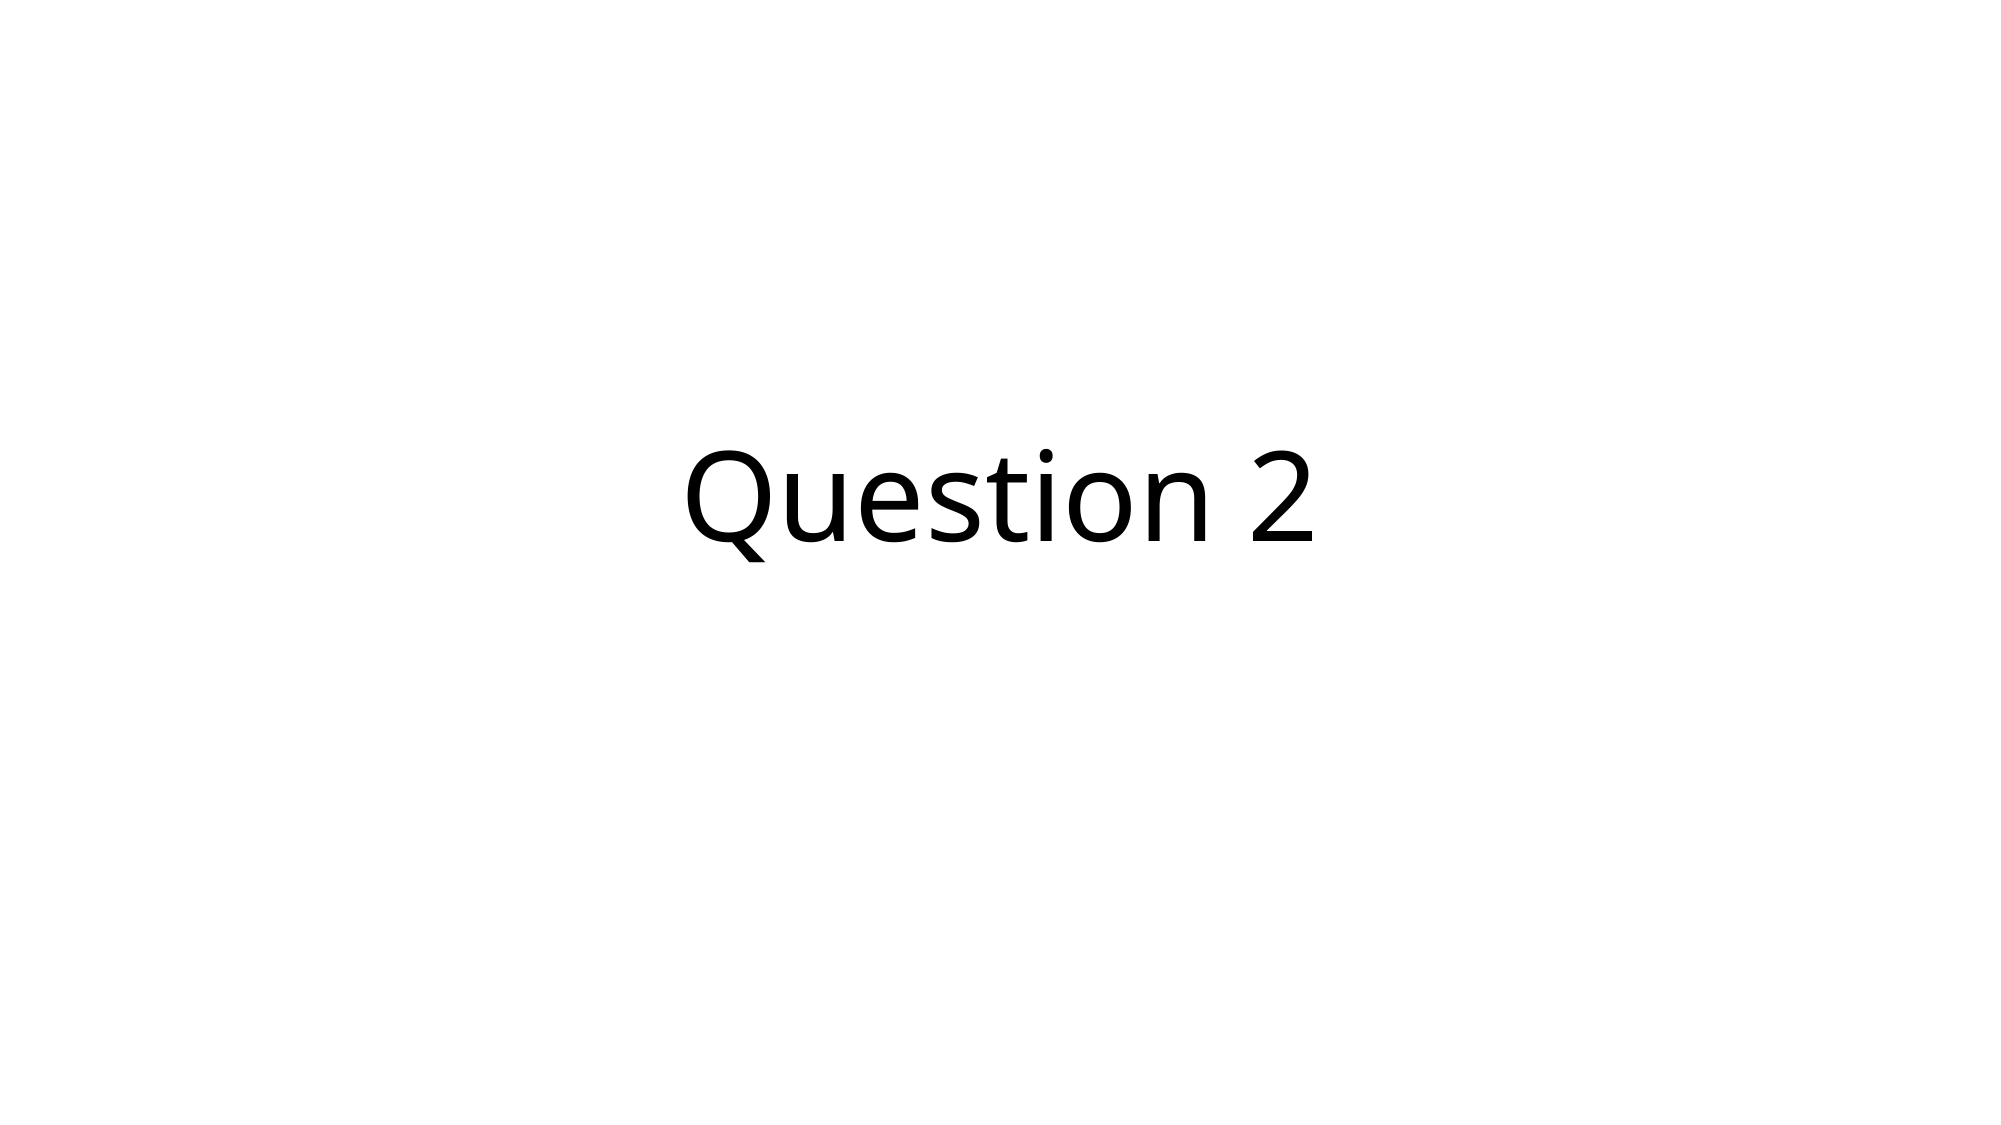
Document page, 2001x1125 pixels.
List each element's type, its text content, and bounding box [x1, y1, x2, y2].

title Question 2 [249, 184, 1750, 576]
